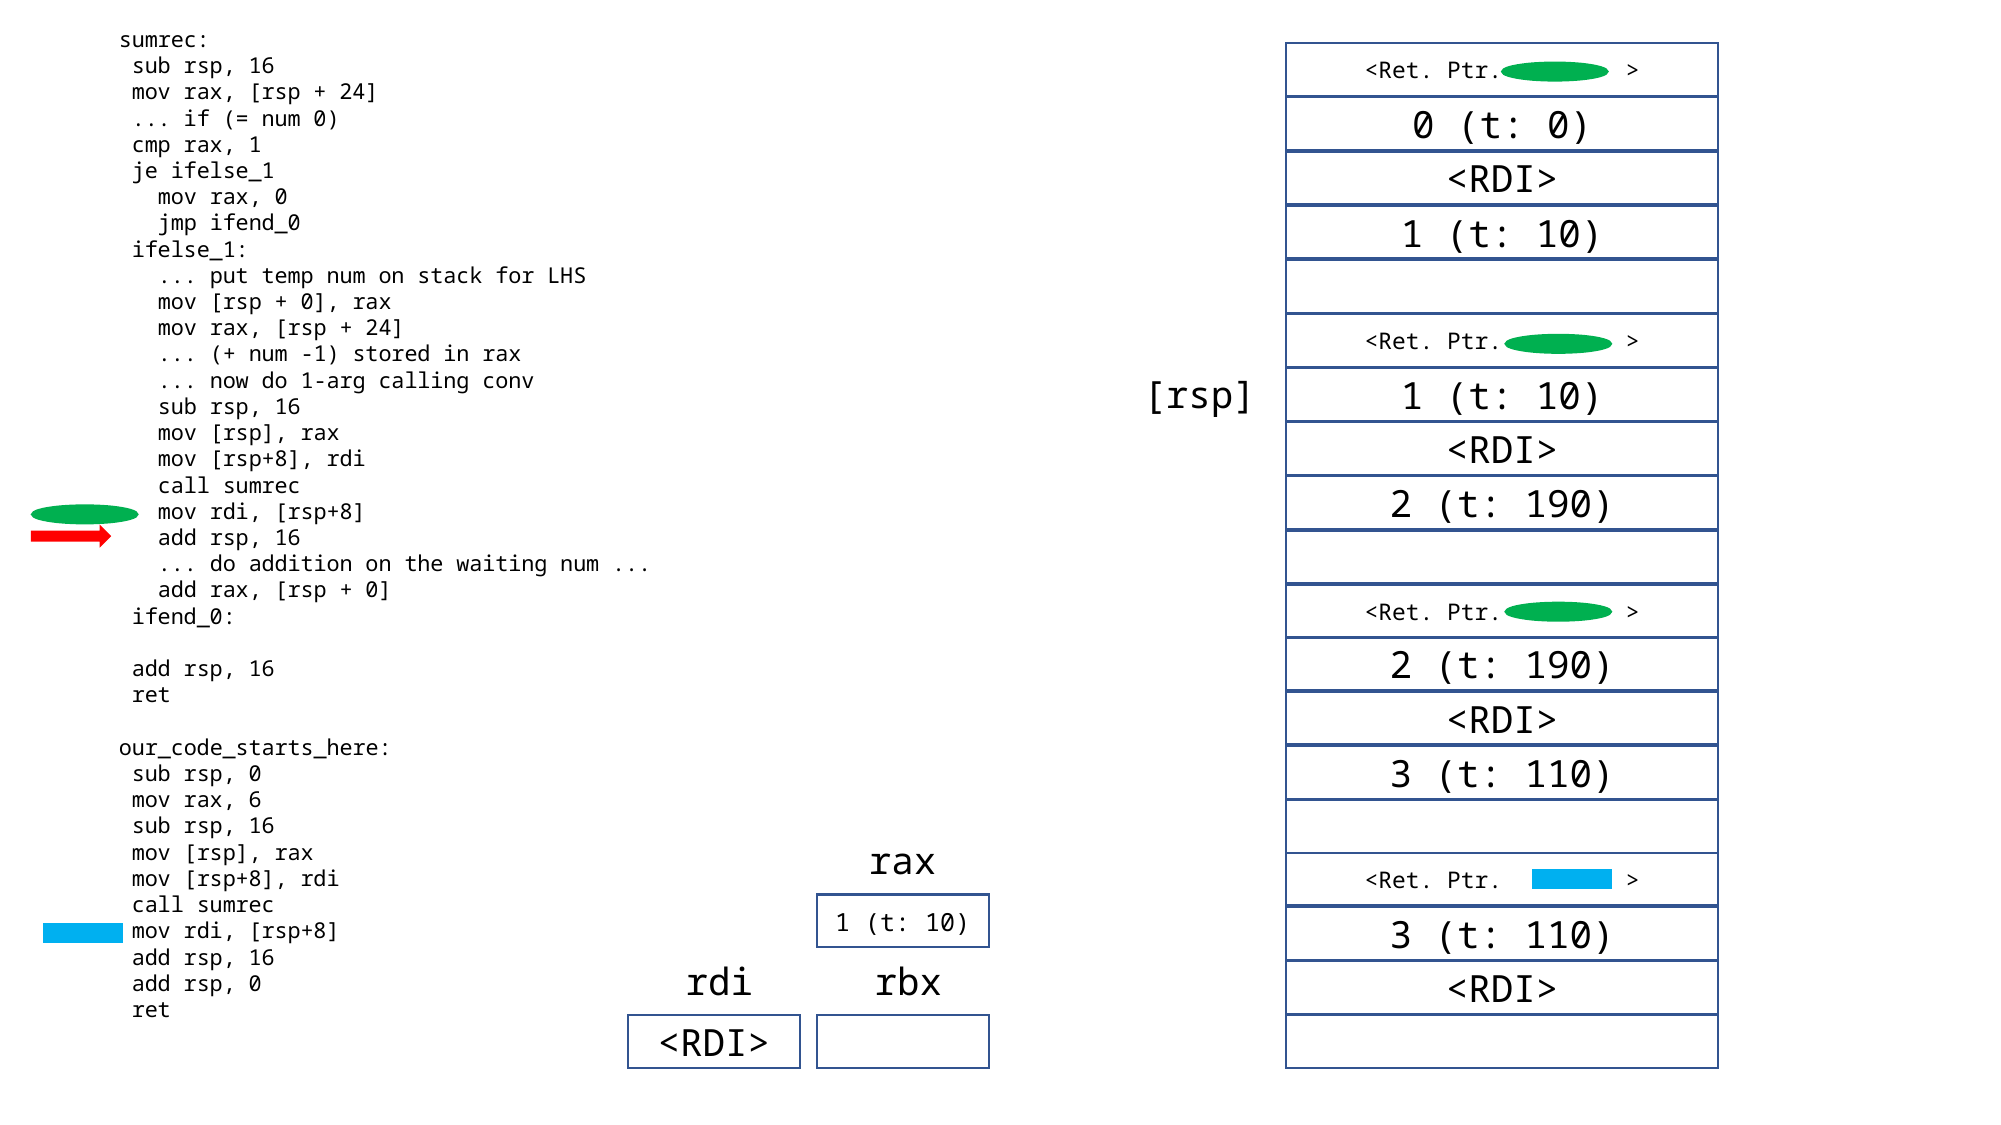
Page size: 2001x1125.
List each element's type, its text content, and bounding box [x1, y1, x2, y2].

text_box <Ret. Ptr. > [1285, 42, 1719, 97]
text_box [1504, 601, 1613, 622]
text_box [30, 524, 112, 548]
text_box [1285, 259, 1719, 314]
text_box 2 (t: 190) [1285, 476, 1719, 530]
text_box sumrec: sub rsp, 16 mov rax, [rsp + 24] ... if (= num 0) cmp rax, 1 je ifelse_1 mov rax, 0 jmp ifend_0 ifelse_1: ... put temp num on stack for LHS mov [rsp + 0], rax mov rax, [rsp + 24] ... (+ num -1) stored in rax ... now do 1-arg calling conv sub rsp, 16 mov [rsp], rax mov [rsp+8], rdi call sumrec mov rdi, [rsp+8] add rsp, 16 ... do addition on the waiting num ... add rax, [rsp + 0] ifend_0: add rsp, 16 ret our_code_starts_here: sub rsp, 0 mov rax, 6 sub rsp, 16 mov [rsp], rax mov [rsp+8], rdi call sumrec mov rdi, [rsp+8] add rsp, 16 add rsp, 0 ret [104, 18, 671, 1030]
text_box <Ret. Ptr. > [1285, 854, 1719, 907]
text_box 1 (t: 10) [1285, 205, 1719, 259]
text_box <RDI> [1285, 691, 1719, 745]
text_box 3 (t: 110) [1285, 907, 1719, 961]
text_box [1504, 333, 1613, 354]
text_box rbx [827, 953, 990, 1008]
text_box 1 (t: 10) [1285, 368, 1719, 422]
text_box 1 (t: 10) [816, 893, 990, 948]
text_box [30, 504, 139, 525]
text_box <RDI> [1285, 422, 1719, 476]
text_box <Ret. Ptr. > [1285, 314, 1719, 368]
text_box [1285, 530, 1719, 584]
text_box <RDI> [627, 1014, 801, 1069]
text_box <RDI> [1285, 961, 1719, 1015]
text_box [1500, 61, 1609, 82]
text_box [1285, 1015, 1719, 1069]
text_box [1285, 800, 1719, 854]
text_box [816, 1014, 990, 1069]
text_box 3 (t: 110) [1285, 745, 1719, 800]
text_box rdi [638, 953, 801, 1008]
text_box [1532, 869, 1612, 889]
text_box <Ret. Ptr. > [1285, 584, 1719, 639]
text_box 0 (t: 0) [1285, 97, 1719, 151]
text_box [43, 923, 123, 943]
text_box [rsp] [1042, 366, 1271, 421]
text_box <RDI> [1285, 151, 1719, 205]
text_box rax [816, 832, 990, 887]
text_box 2 (t: 190) [1285, 639, 1719, 691]
